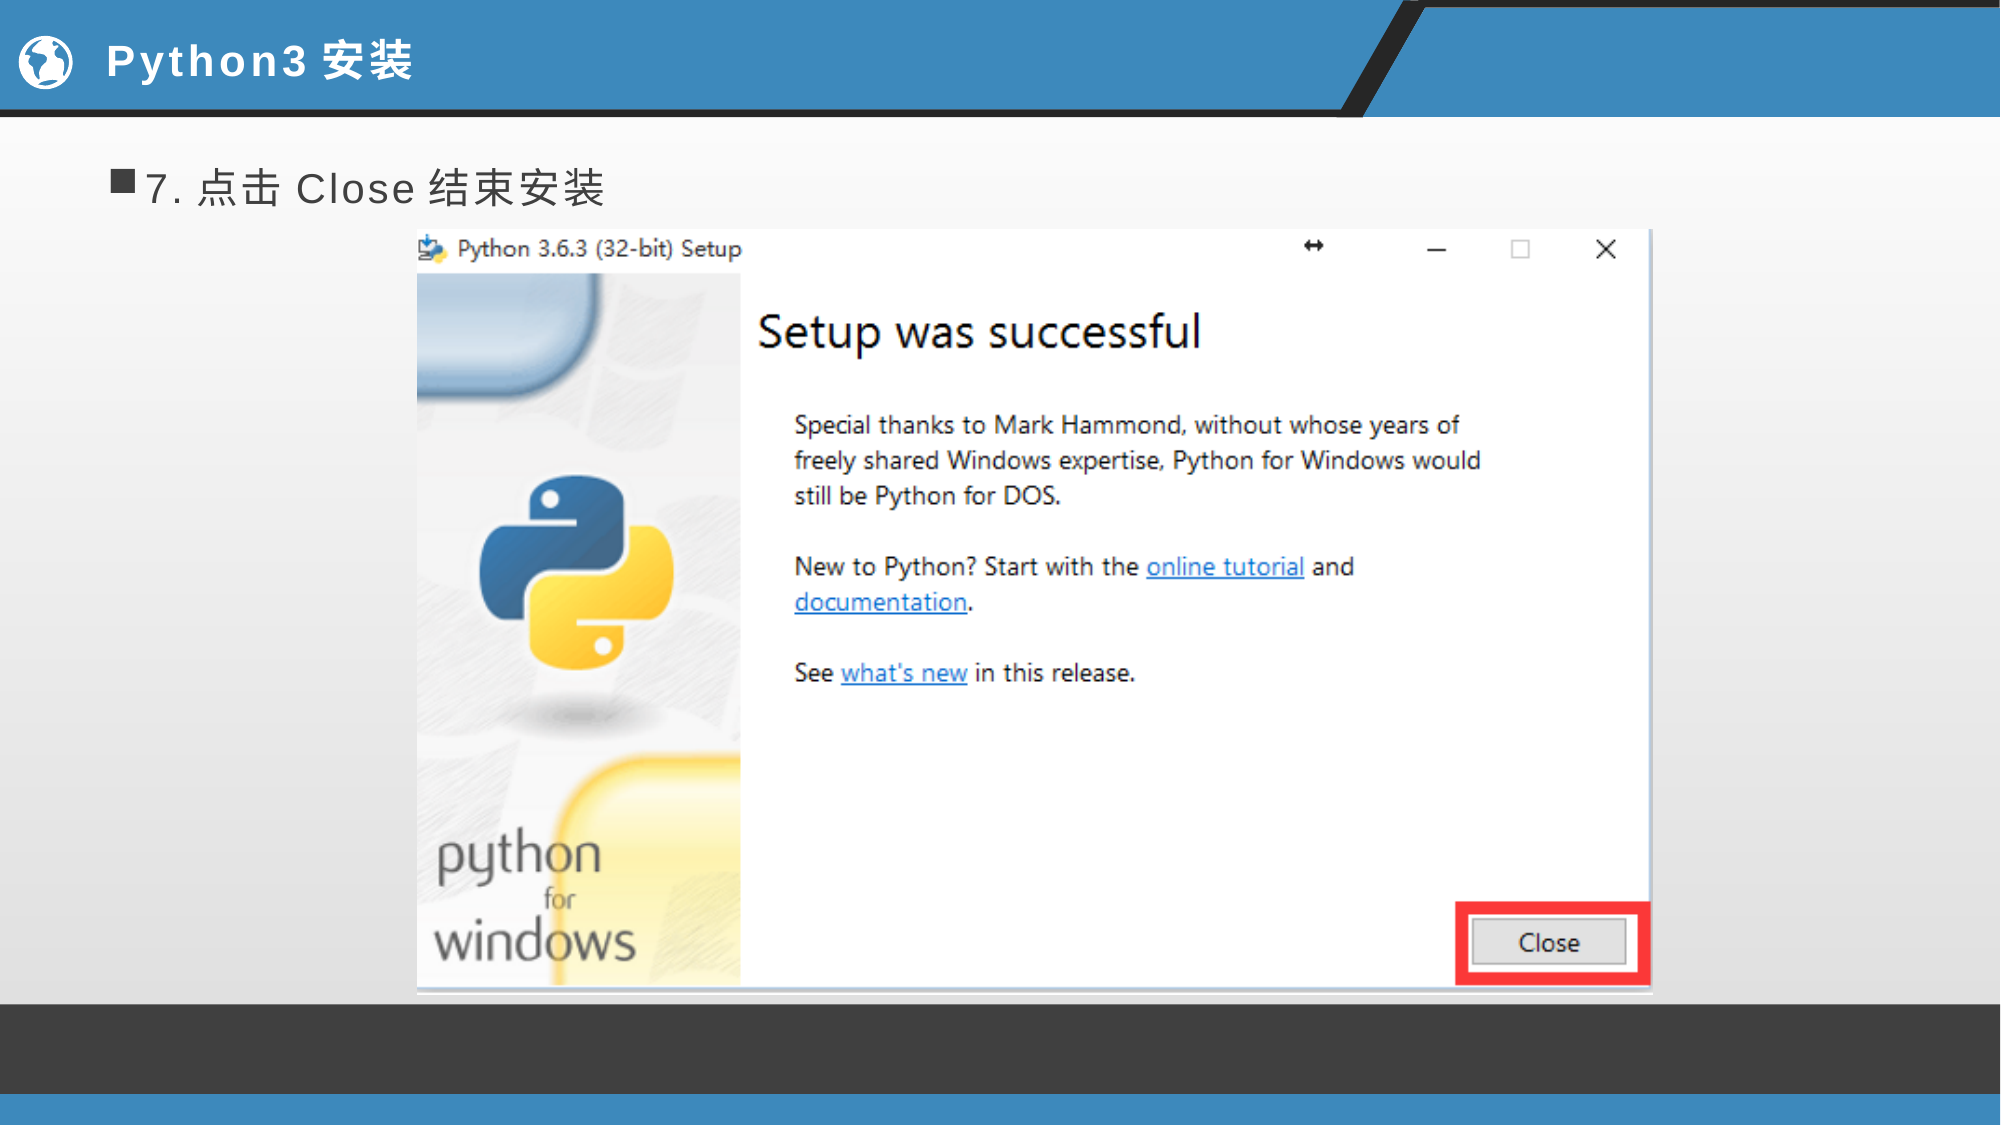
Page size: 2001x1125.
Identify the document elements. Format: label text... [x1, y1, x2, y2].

list 7.点击Close结束安装 [90, 146, 1921, 976]
title Python3安装 [90, 24, 977, 93]
picture [417, 229, 1653, 995]
